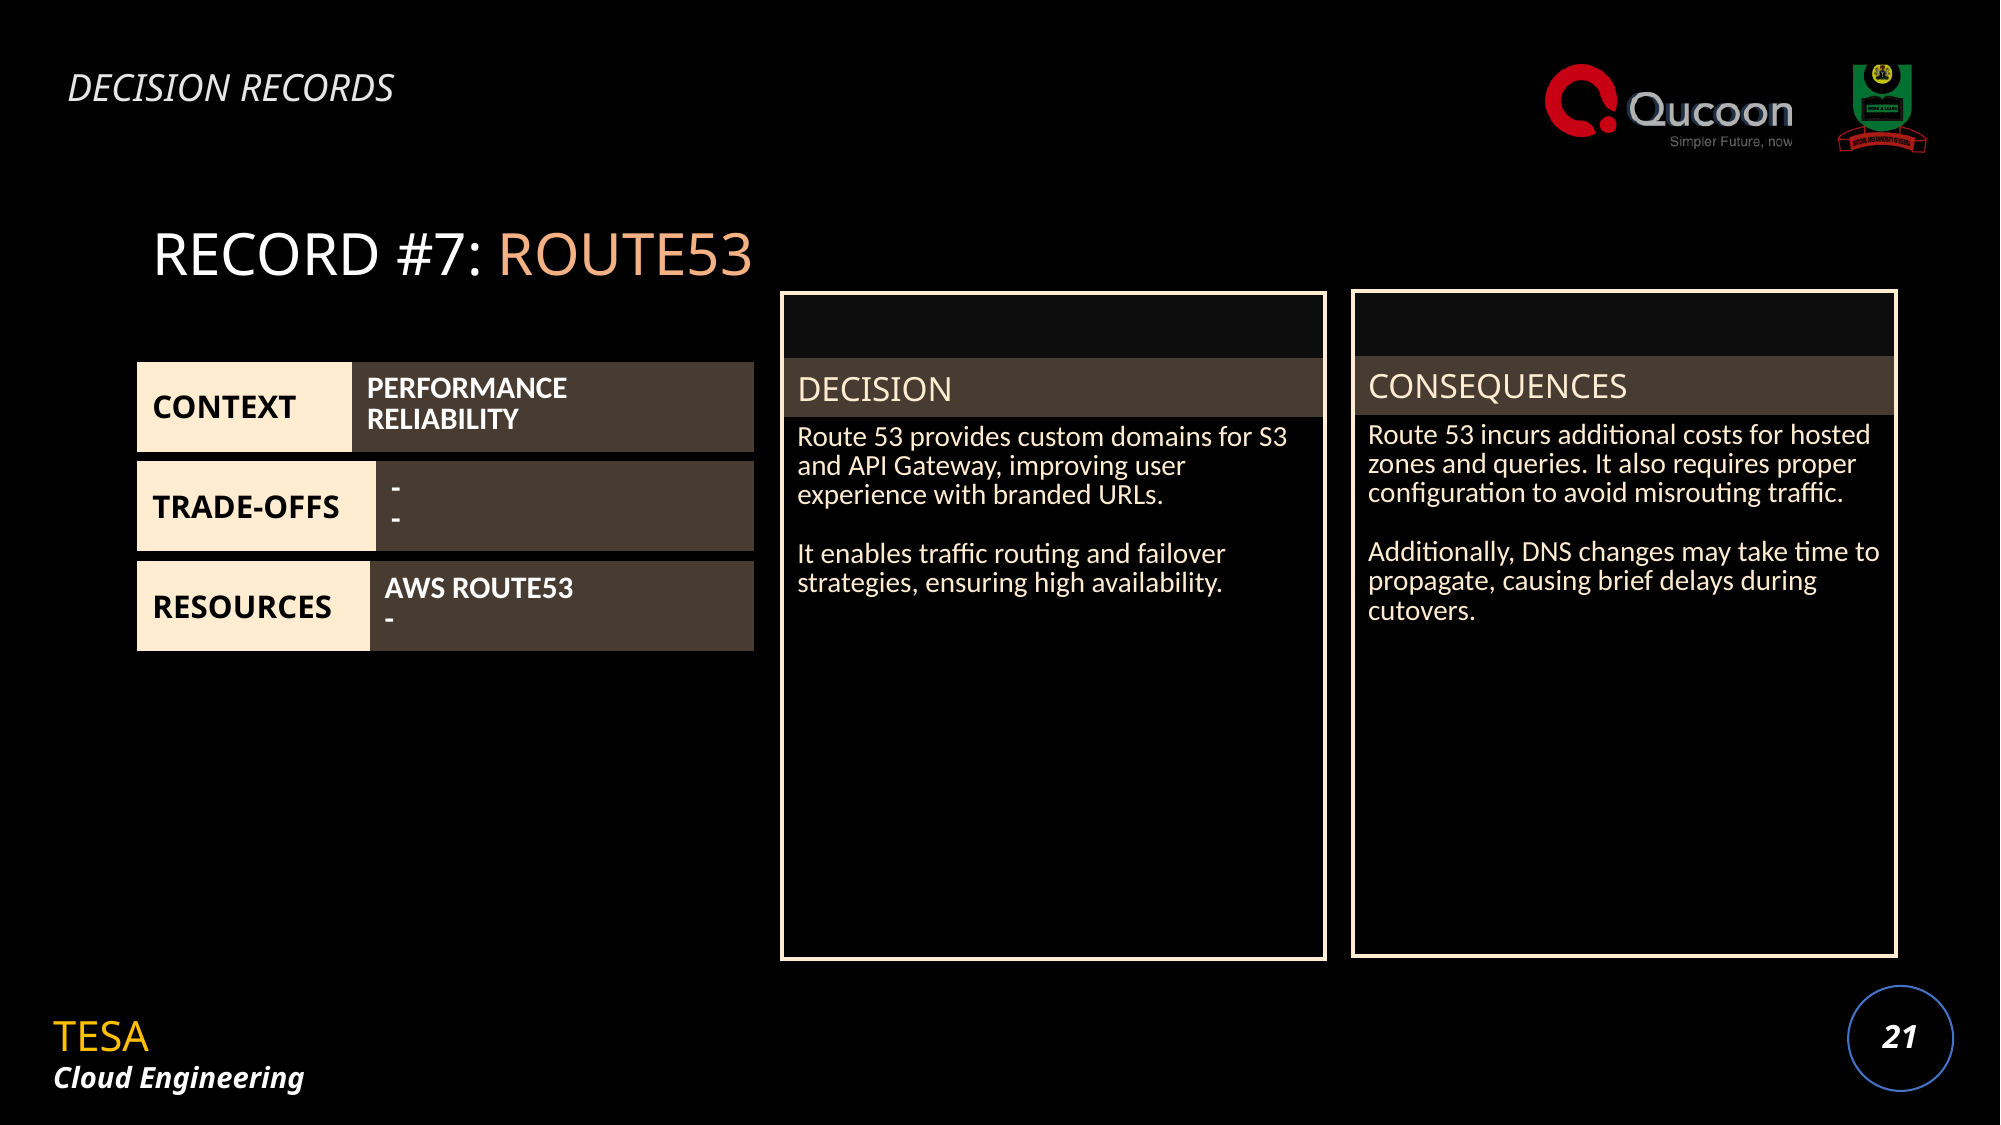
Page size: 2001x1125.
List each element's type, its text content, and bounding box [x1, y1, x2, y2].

table_header TRADE-OFFS [137, 461, 376, 551]
table_header [1355, 293, 1894, 356]
table_header [784, 295, 1323, 358]
table_header AWS ROUTE53 - [370, 561, 754, 651]
table_cell Route 53 provides custom domains for S3 and API Gateway, improving user experience with branded URLs. It enables traffic routing and failover strategies, ensuring high availability. [784, 417, 1323, 957]
text_box 21 [1848, 985, 1954, 1091]
table_cell CONSEQUENCES [1355, 356, 1894, 415]
text_box TESA Cloud Engineering [38, 1001, 409, 1102]
table_header PERFORMANCE RELIABILITY [352, 362, 754, 452]
table_cell DECISION [784, 358, 1323, 417]
table_header CONTEXT [137, 362, 352, 452]
text_box DECISION RECORDS [52, 56, 479, 116]
table_cell Route 53 incurs additional costs for hosted zones and queries. It also requires proper configuration to avoid misrouting traffic. Additionally, DNS changes may take time to propagate, causing brief delays during cutovers. [1355, 415, 1894, 954]
picture [1820, 38, 1943, 183]
table_header RESOURCES [137, 561, 370, 651]
text_box RECORD #7: ROUTE53 [137, 209, 840, 295]
table_header - - [376, 461, 754, 551]
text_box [1545, 64, 1793, 149]
